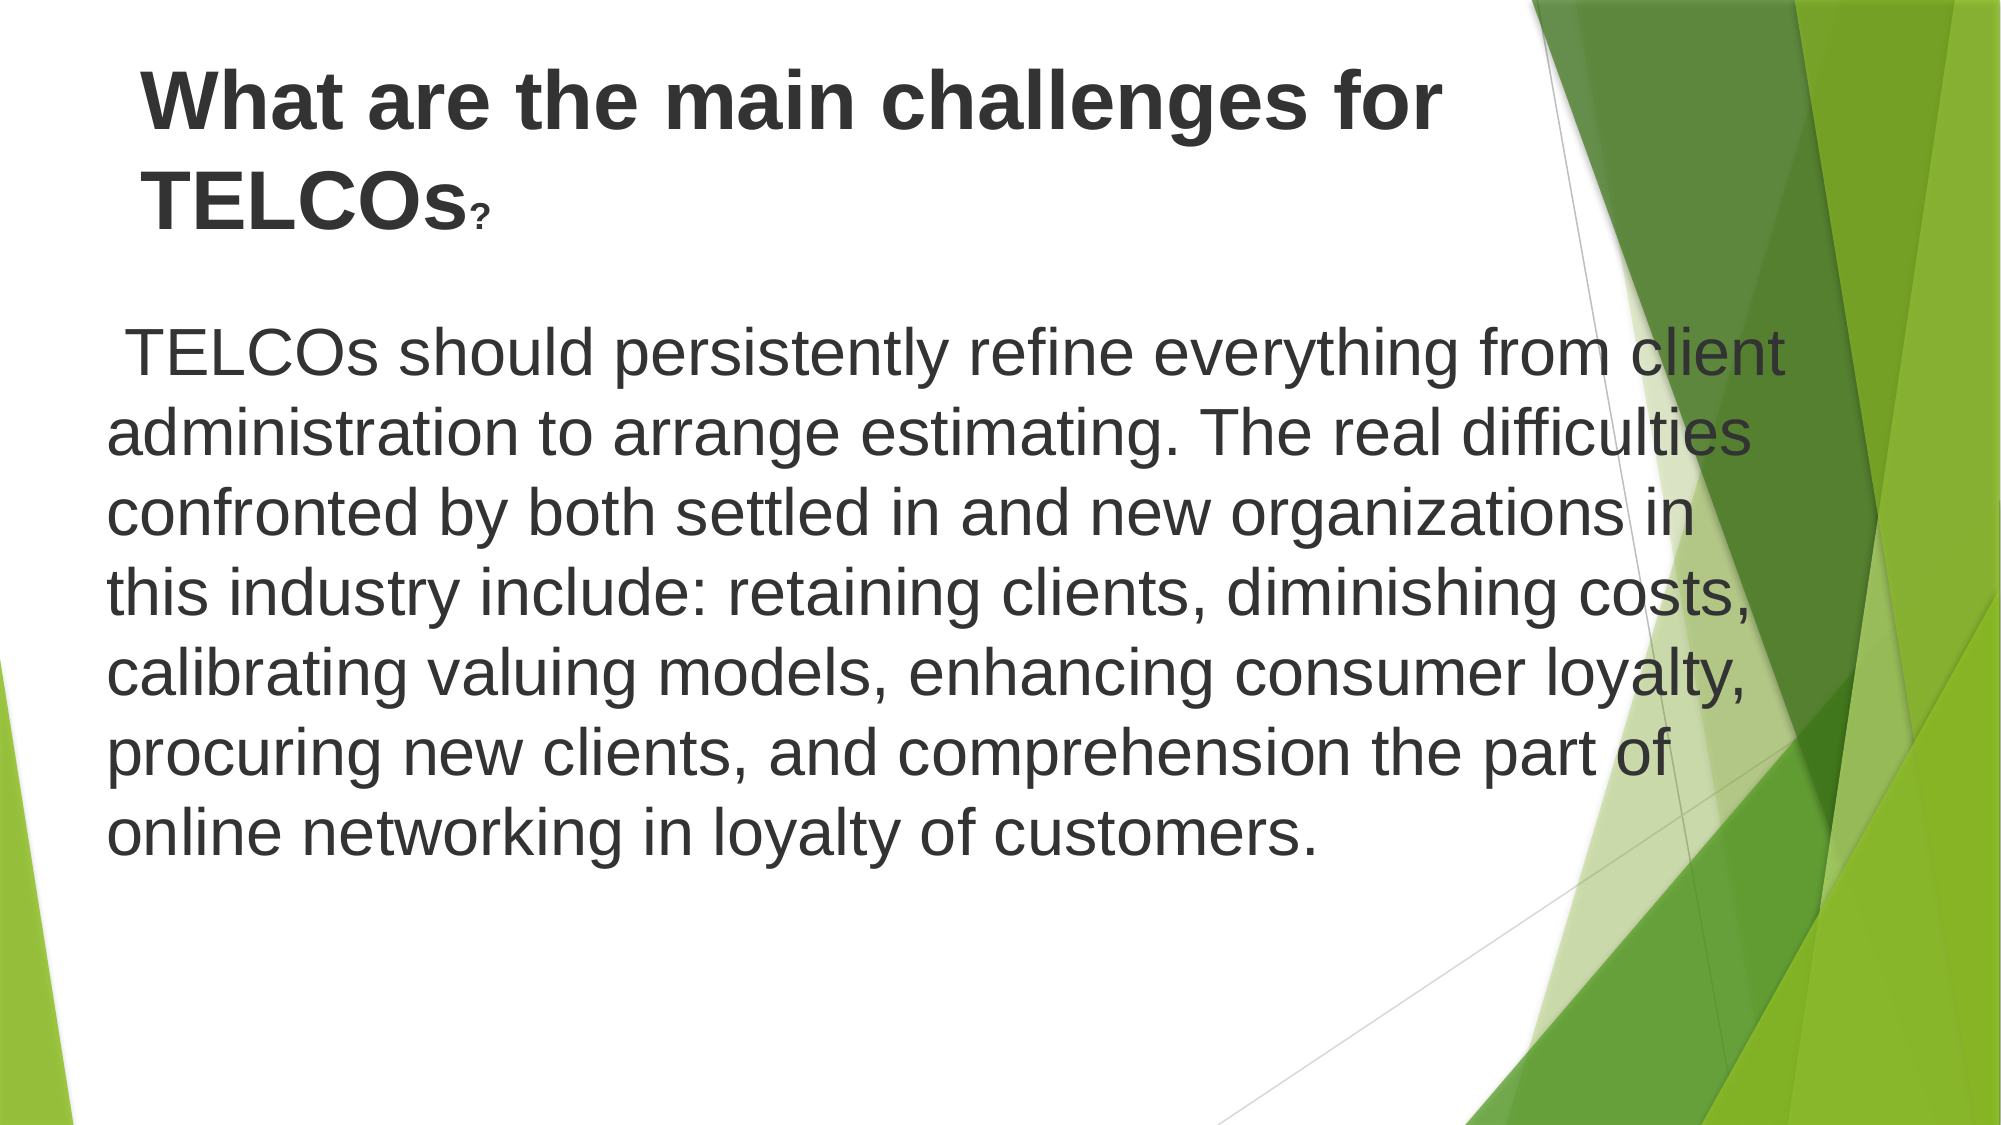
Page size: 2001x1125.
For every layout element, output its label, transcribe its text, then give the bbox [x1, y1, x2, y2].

text_box What are the main challenges for TELCOs? [126, 39, 1568, 299]
text_box TELCOs should persistently refine everything from client administration to arrange estimating. The real difficulties confronted by both settled in and new organizations in this industry include: retaining clients, diminishing costs, calibrating valuing models, enhancing consumer loyalty, procuring new clients, and comprehension the part of online networking in loyalty of customers. [91, 301, 1805, 877]
